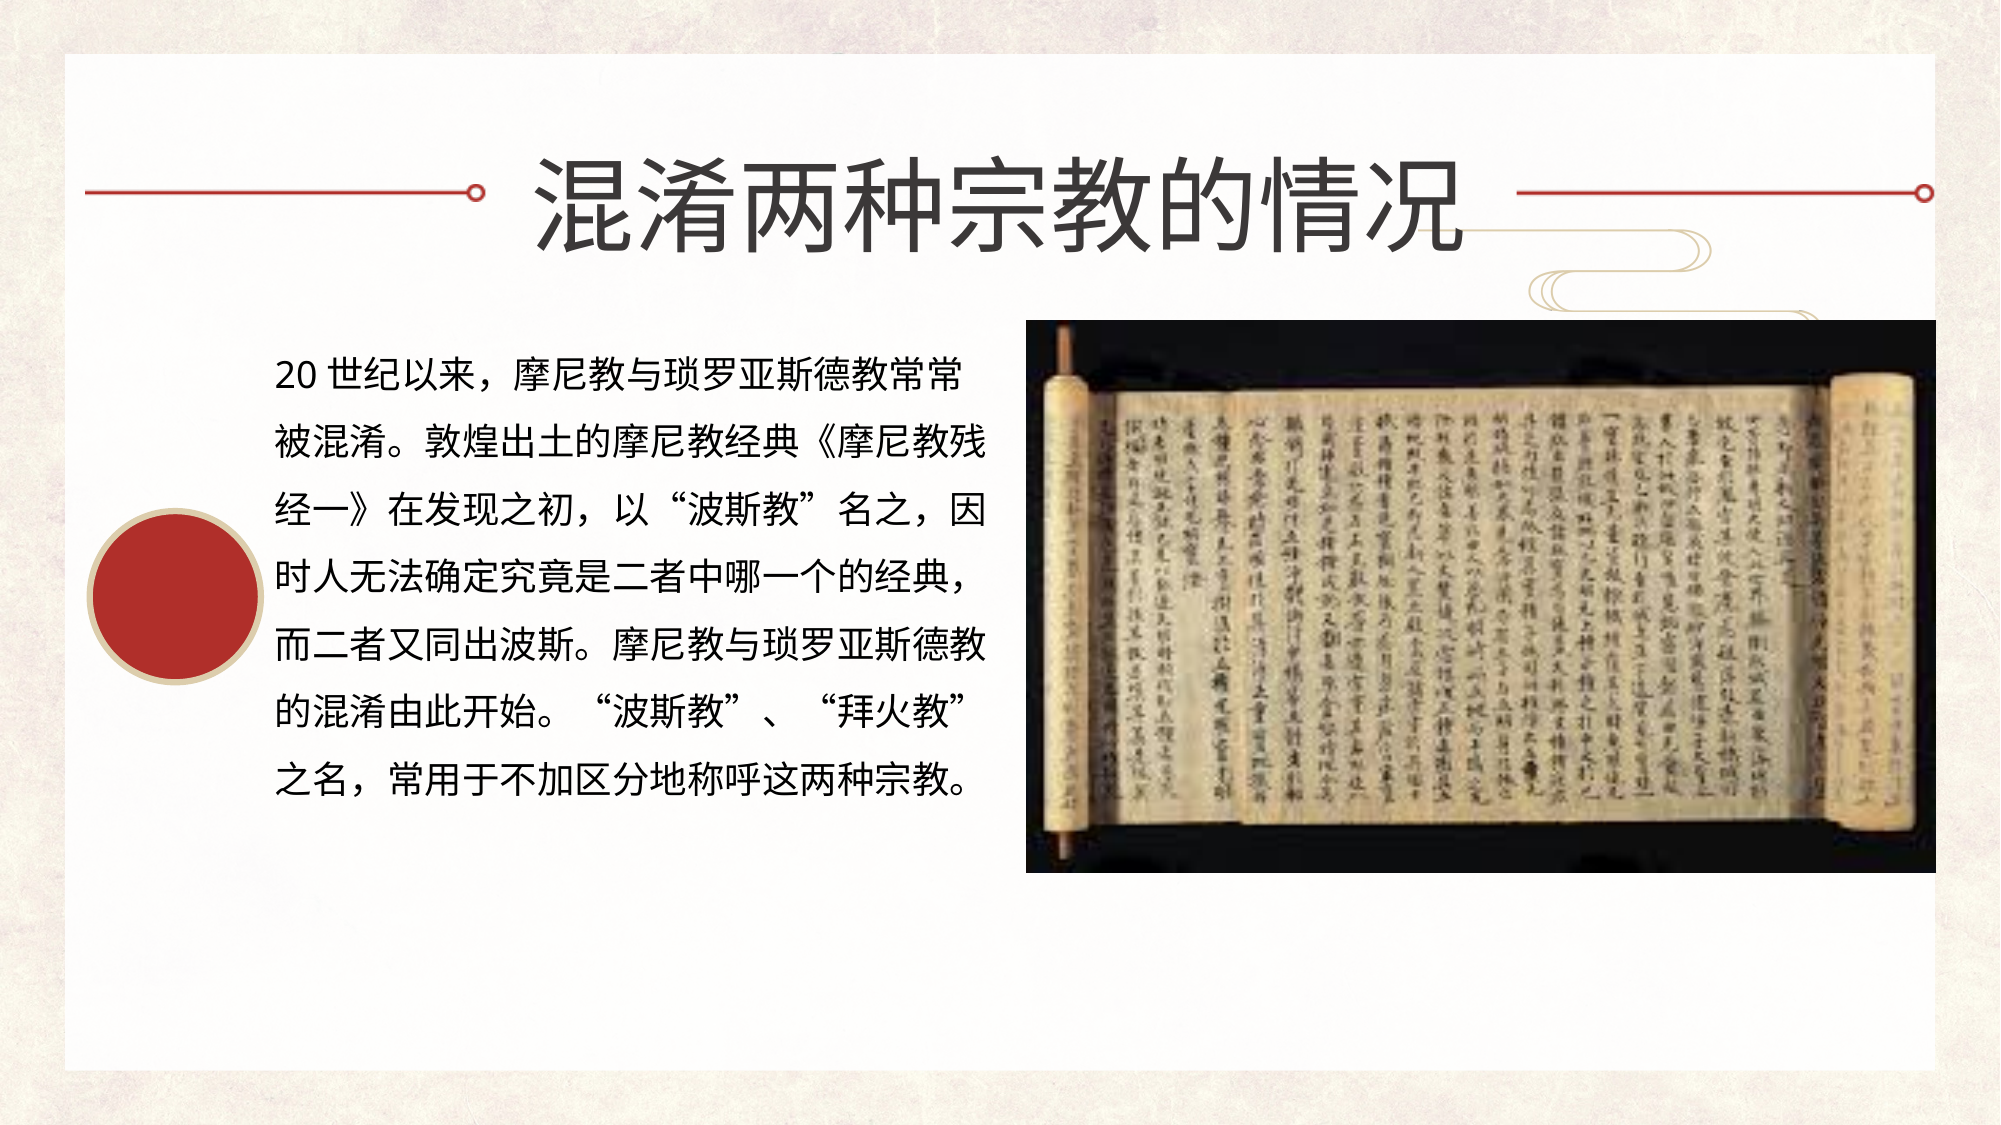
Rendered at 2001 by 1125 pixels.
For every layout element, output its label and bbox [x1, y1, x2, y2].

text_box [64, 53, 1936, 1072]
text_box [89, 510, 262, 683]
text_box [0, 0, 2000, 1125]
picture [1026, 320, 1936, 874]
